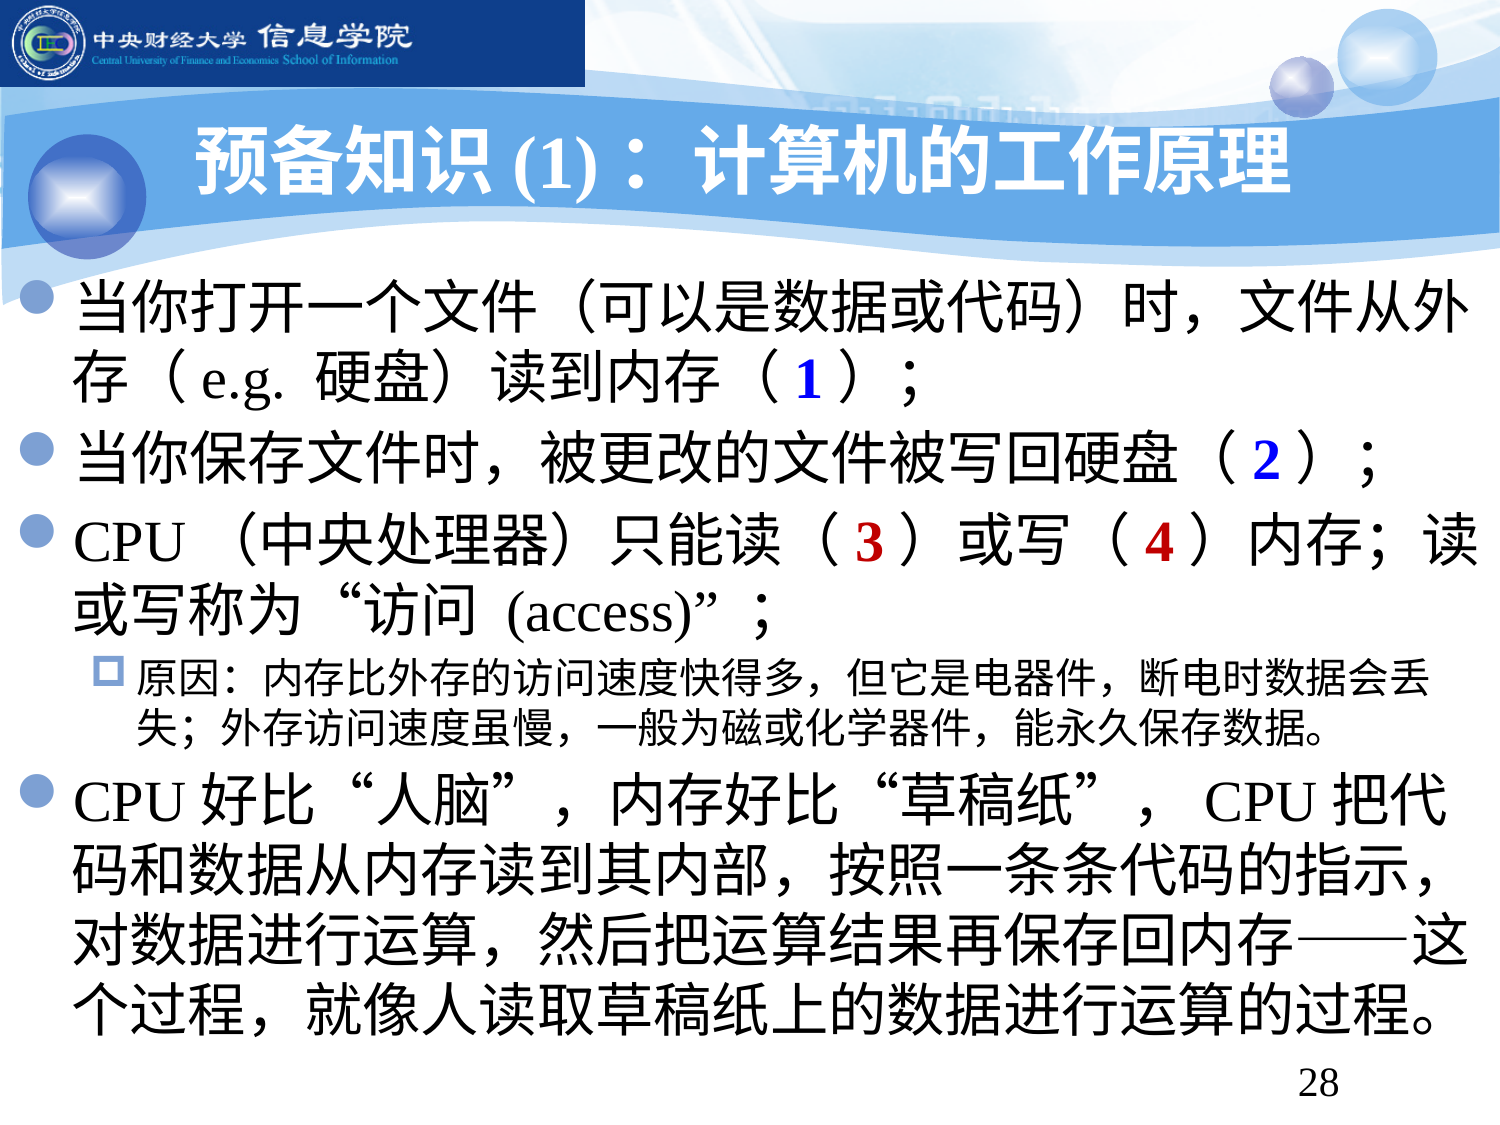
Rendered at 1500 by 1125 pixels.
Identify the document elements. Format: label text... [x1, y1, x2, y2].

picture [0, 0, 1500, 197]
list 当你打开一个文件（可以是数据或代码）时，文件从外存（e.g. 硬盘）读到内存（1）； 当你保存文件时，被更改的文件被写回硬盘（2）； CPU（中央处理器）只能读（3）或写（4）内存；读或写称为“访问 (access)” ； 原因：内存比外存的访问速度快得多，但它是电器件，断电时数据会丢失；外存访问速度虽慢，一般为磁或化学器件，能永久保存数据。 CPU好比“人脑”，内存好比“草稿纸”，CPU把代码和数据从内存读到其内部，按照一条条代码的指示，对数据进行运算，然后把运算结果再保存回内存——这个过程，就像人读取草稿纸上的数据进行运算的过程。 [0, 262, 1500, 1047]
title 预备知识(1)：计算机的工作原理 [62, 112, 1425, 205]
